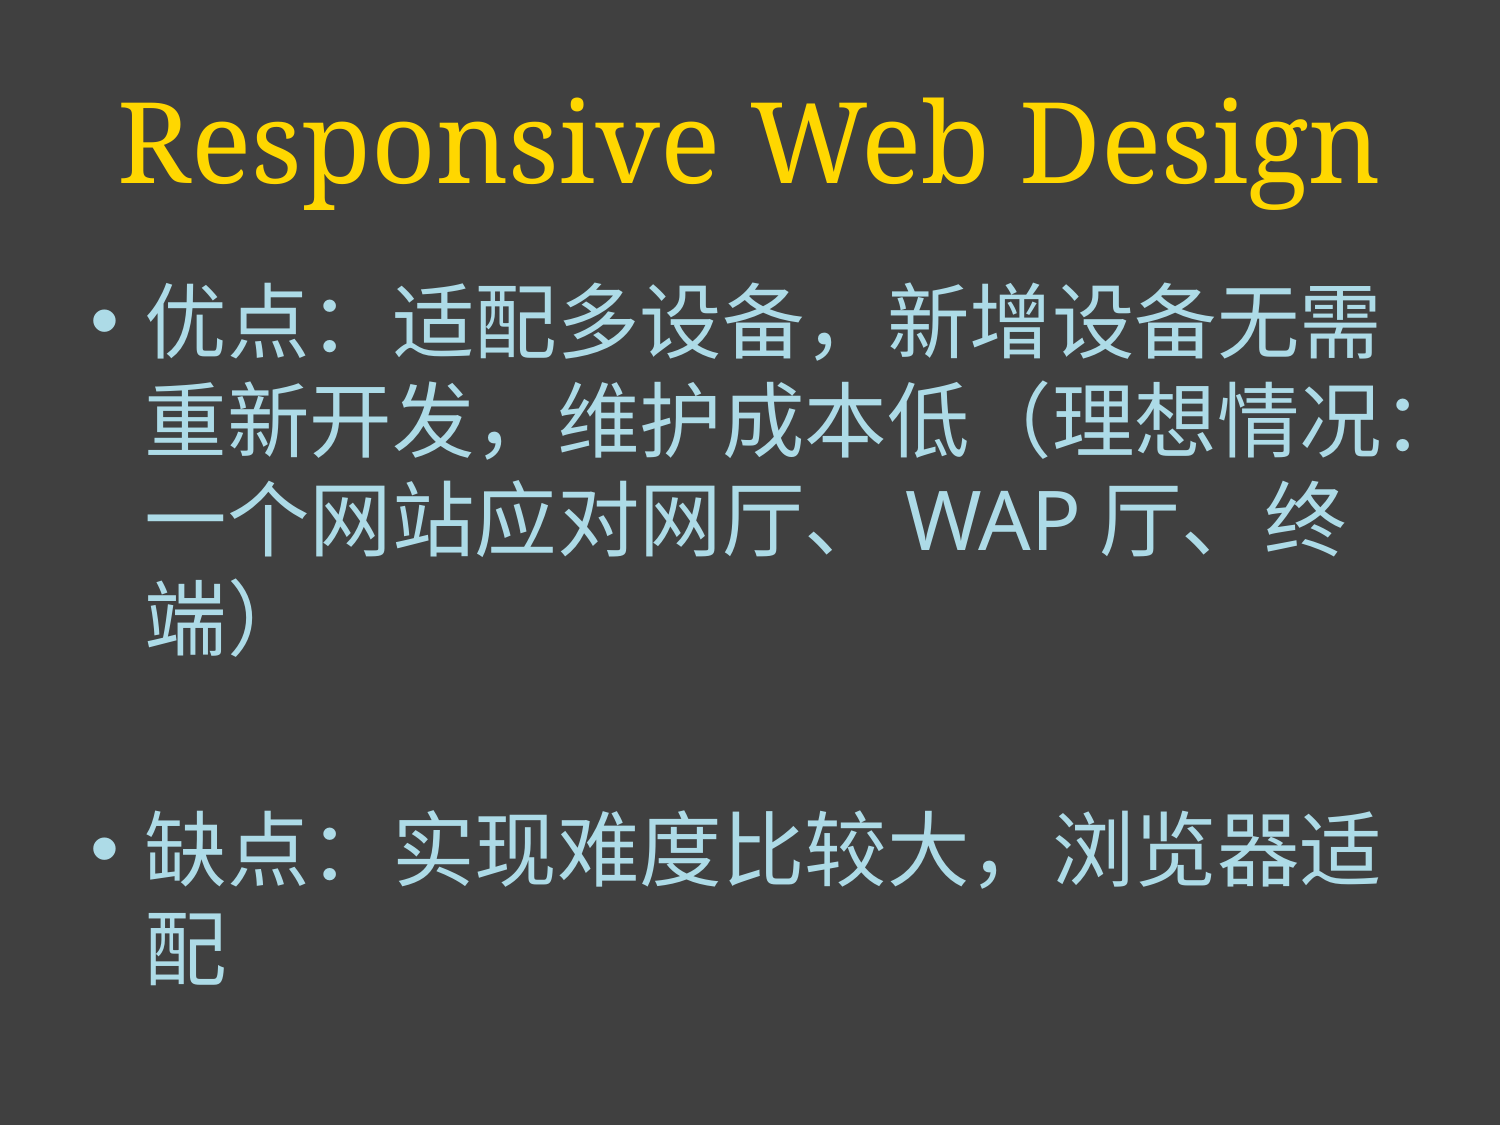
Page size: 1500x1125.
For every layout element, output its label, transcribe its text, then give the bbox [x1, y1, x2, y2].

list 优点：适配多设备，新增设备无需重新开发，维护成本低（理想情况：一个网站应对网厅、WAP厅、终端） 缺点：实现难度比较大，浏览器适配 [75, 262, 1425, 1005]
title Responsive Web Design [75, 45, 1425, 233]
